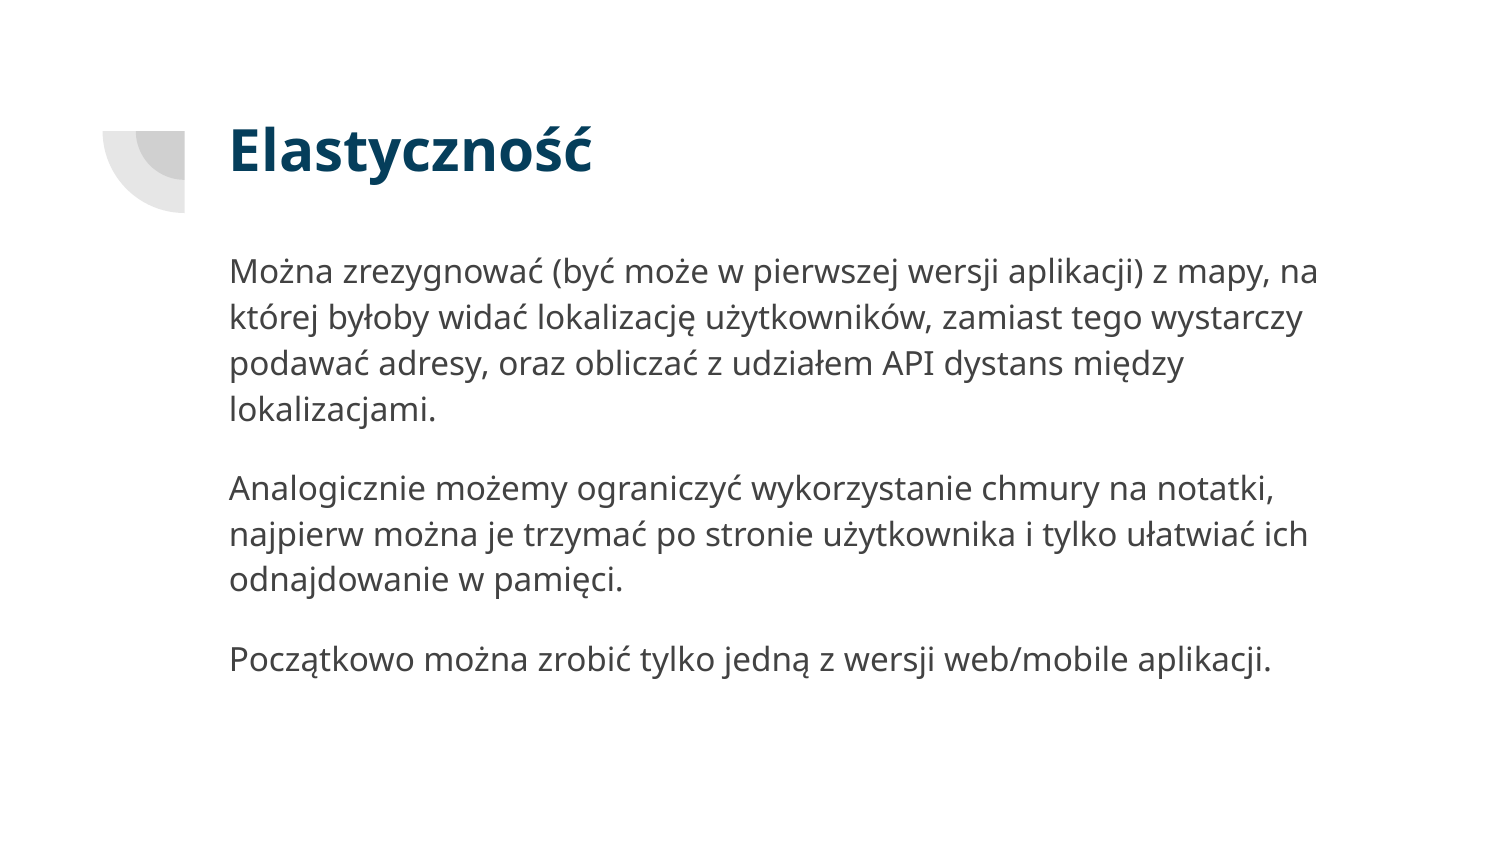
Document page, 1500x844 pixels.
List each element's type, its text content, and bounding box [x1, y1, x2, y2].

list Można zrezygnować (być może w pierwszej wersji aplikacji) z mapy, na której byłoby widać lokalizację użytkowników, zamiast tego wystarczy podawać adresy, oraz obliczać z udziałem API dystans między lokalizacjami. Analogicznie możemy ograniczyć wykorzystanie chmury na notatki, najpierw można je trzymać po stronie użytkownika i tylko ułatwiać ich odnajdowanie w pamięci. Początkowo można zrobić tylko jedną z wersji web/mobile aplikacji. [213, 229, 1368, 744]
title Elastyczność [213, 98, 1368, 229]
